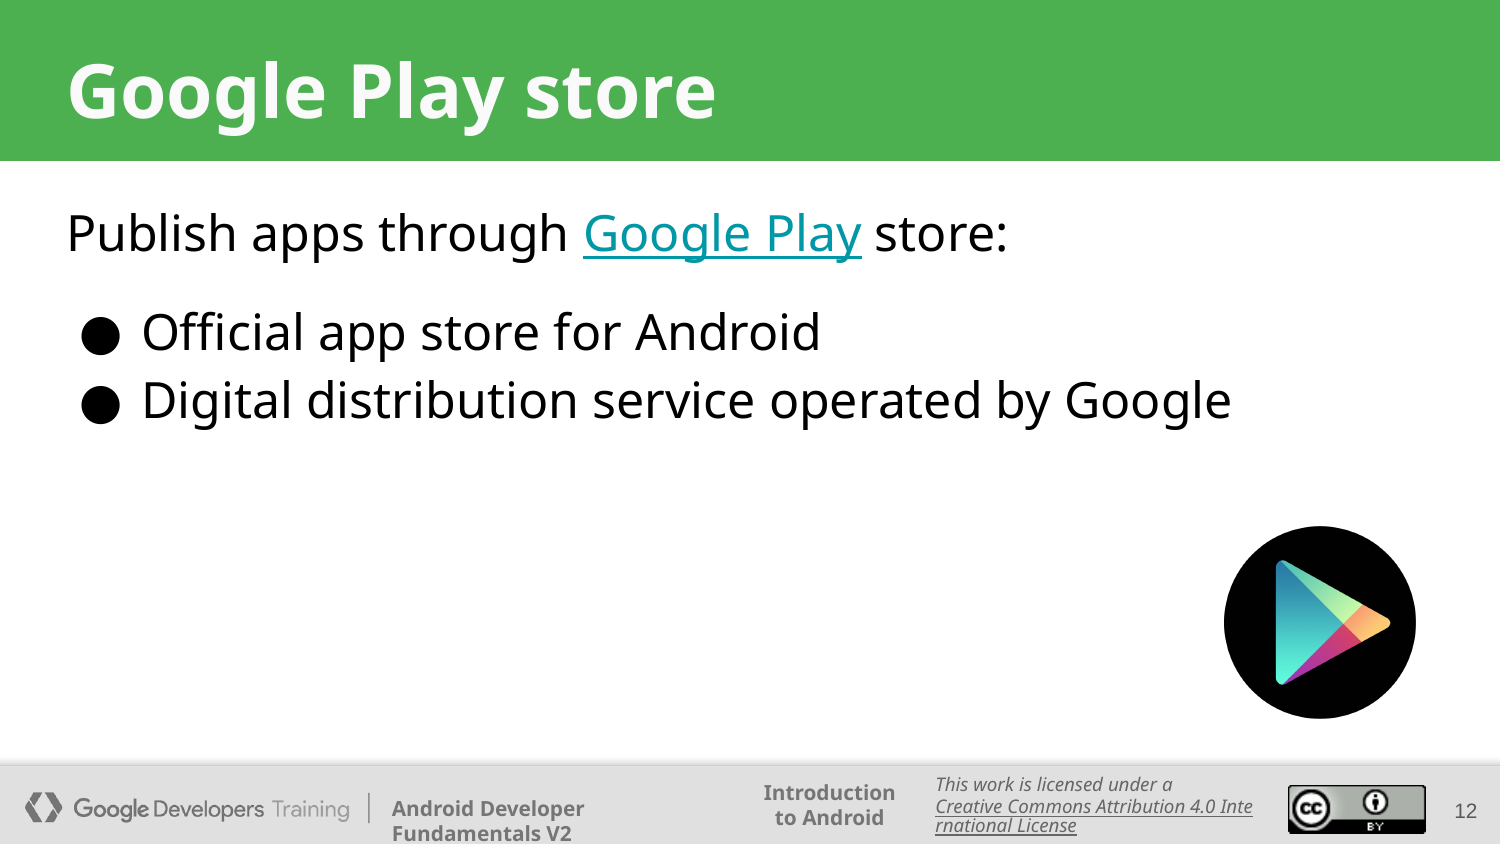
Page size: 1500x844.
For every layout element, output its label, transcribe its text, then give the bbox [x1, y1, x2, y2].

title Google Play store [51, 28, 1449, 122]
slide_number ‹#› [1402, 777, 1493, 842]
list Publish apps through Google Play store: Official app store for Android Digital distribution service operated by Google [51, 176, 1449, 737]
picture [0, 161, 1500, 844]
